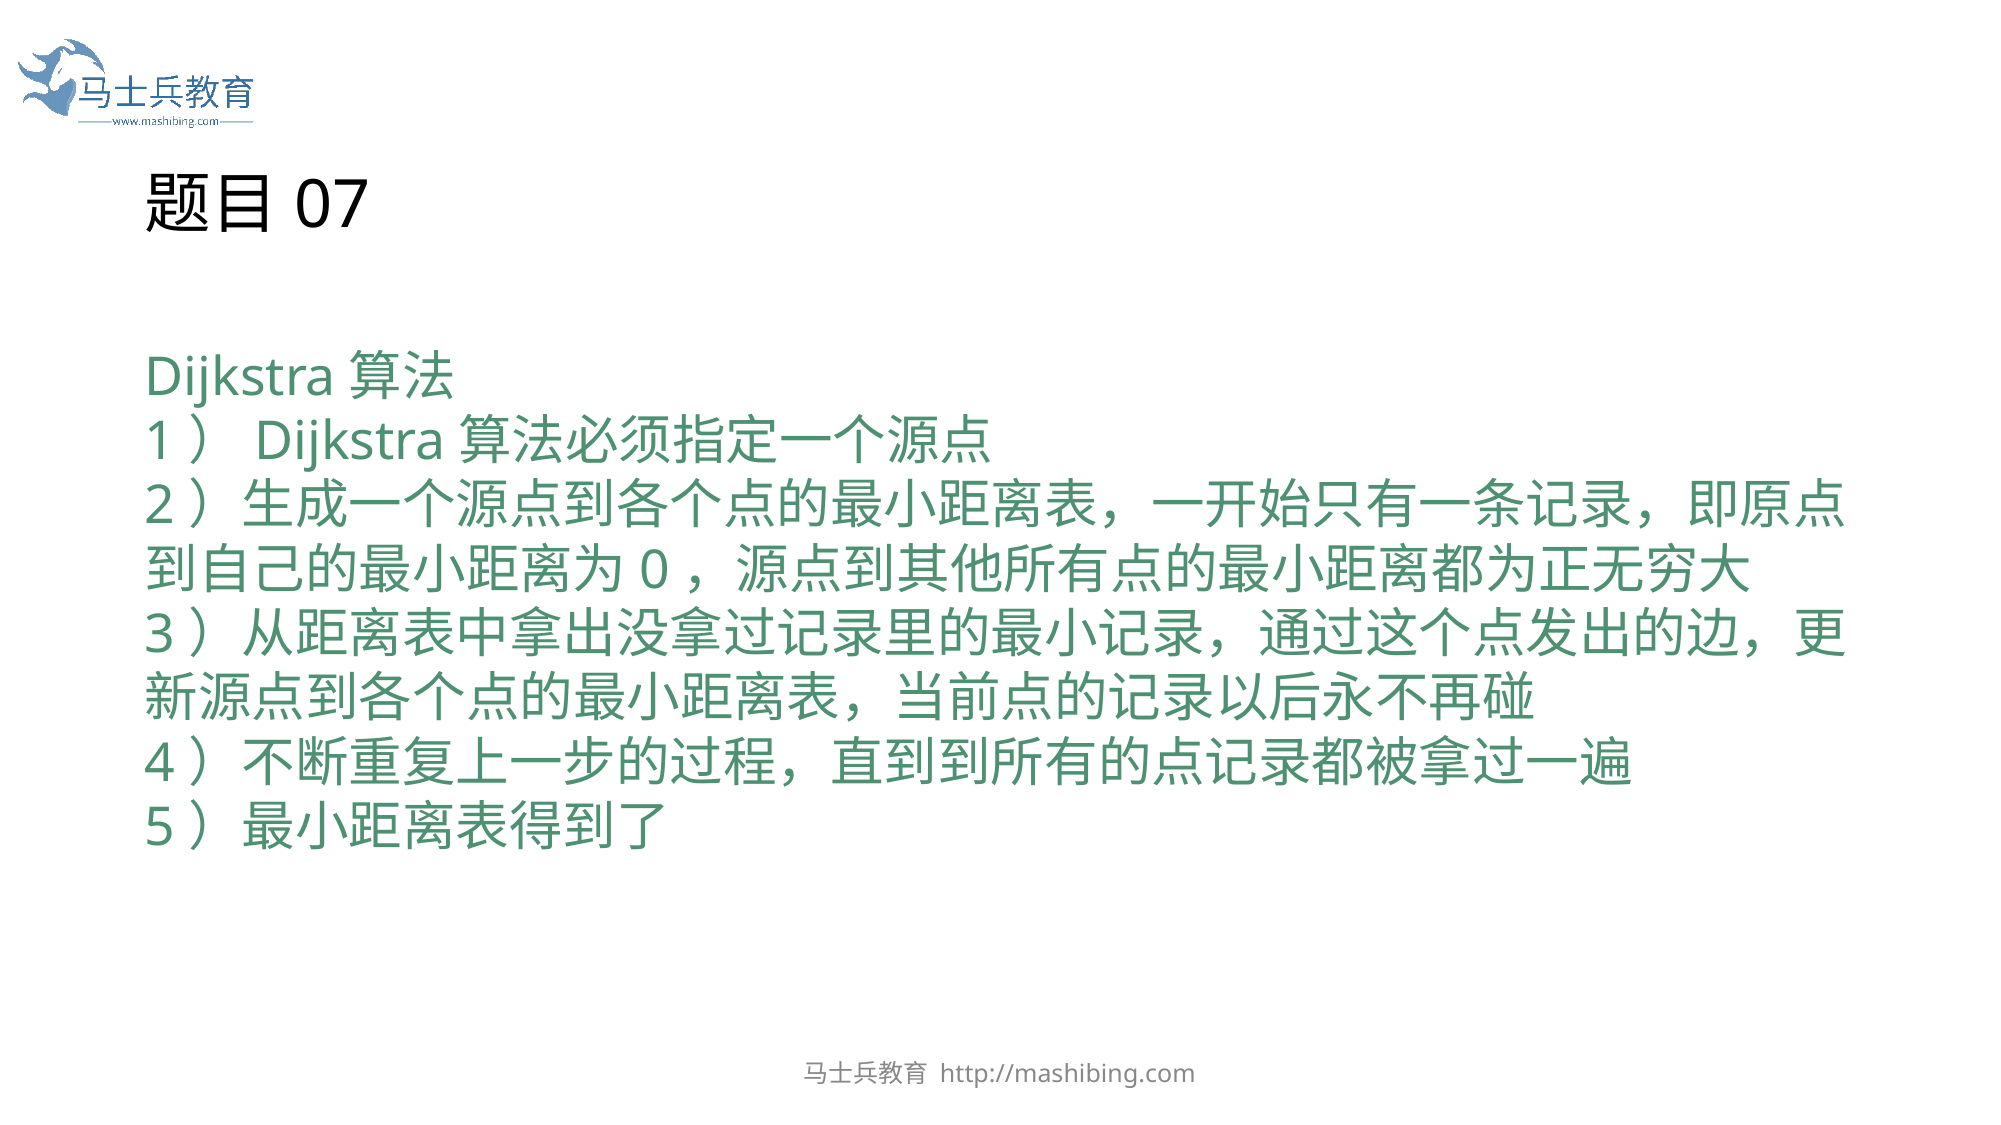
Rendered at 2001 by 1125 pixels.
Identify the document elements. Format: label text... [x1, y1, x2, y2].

title 题目07 [136, 147, 1863, 265]
text_box 马士兵教育 http://mashibing.com [669, 1050, 1330, 1095]
list Dijkstra算法 1）Dijkstra算法必须指定一个源点 2）生成一个源点到各个点的最小距离表，一开始只有一条记录，即原点到自己的最小距离为0，源点到其他所有点的最小距离都为正无穷大 3）从距离表中拿出没拿过记录里的最小记录，通过这个点发出的边，更新源点到各个点的最小距离表，当前点的记录以后永不再碰 4）不断重复上一步的过程，直到到所有的点记录都被拿过一遍 5）最小距离表得到了 [136, 333, 1863, 978]
picture [6, 5, 276, 177]
